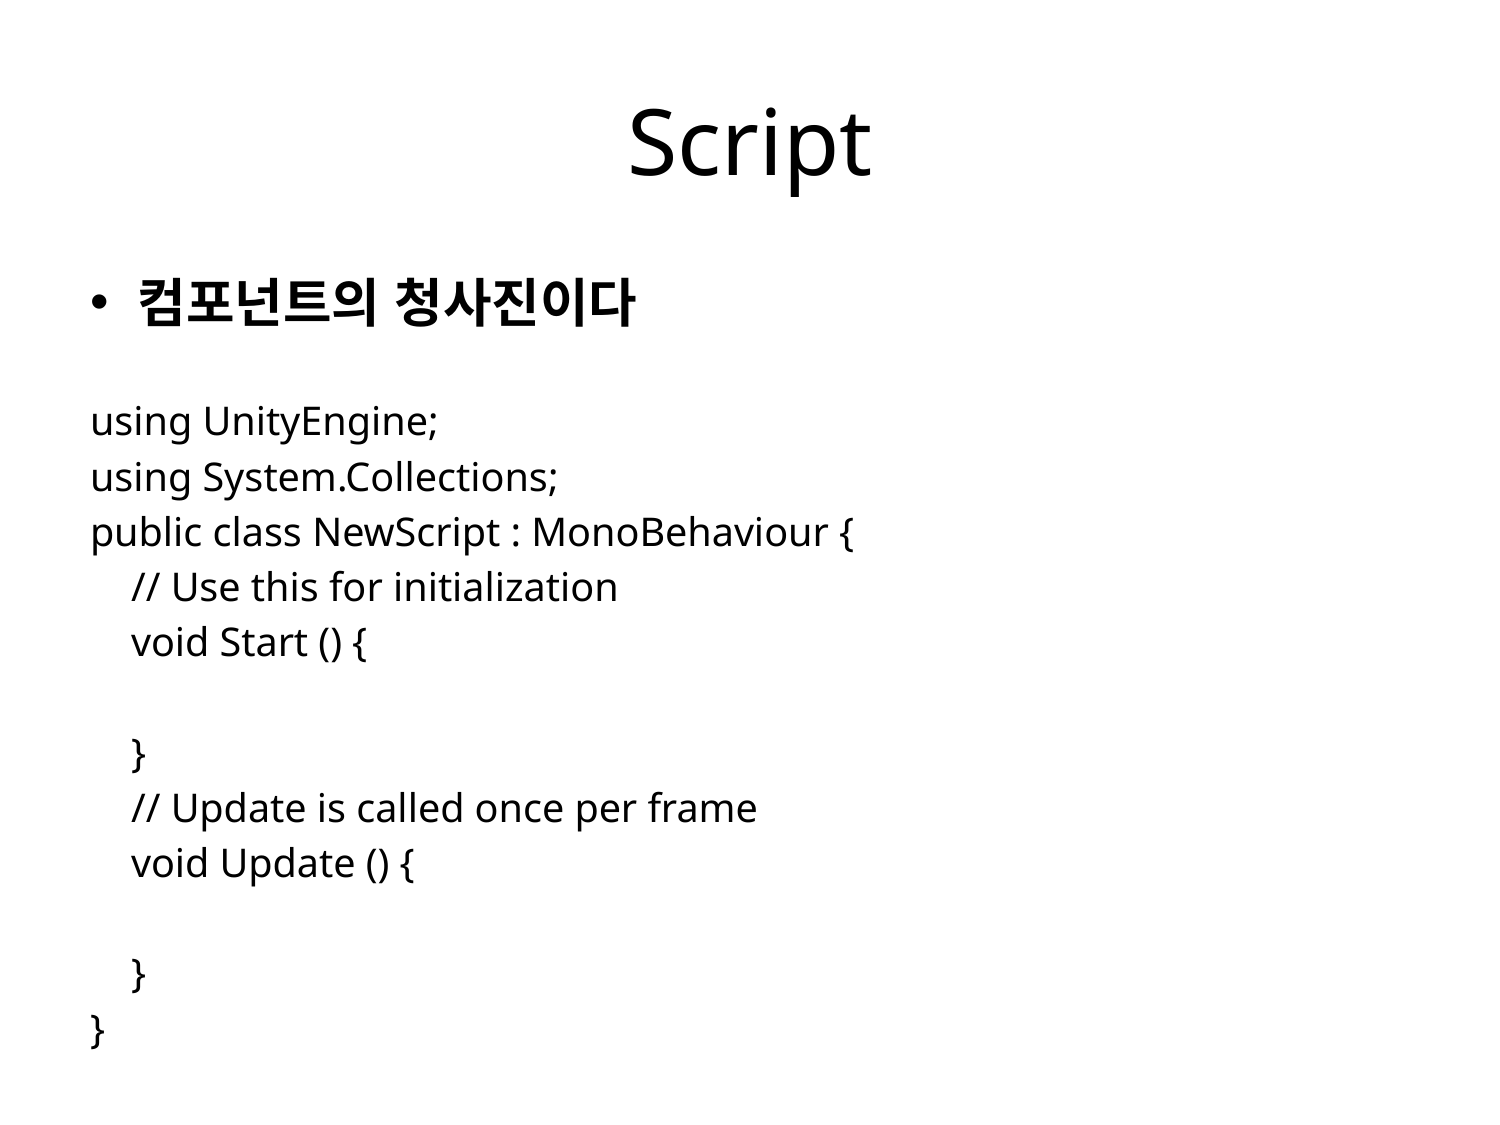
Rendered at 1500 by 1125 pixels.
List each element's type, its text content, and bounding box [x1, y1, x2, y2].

list 컴포넌트의 청사진이다 using UnityEngine; using System.Collections; public class NewScript : MonoBehaviour { // Use this for initialization void Start () { } // Update is called once per frame void Update () { } } [75, 262, 1425, 1059]
title Script [75, 45, 1425, 233]
